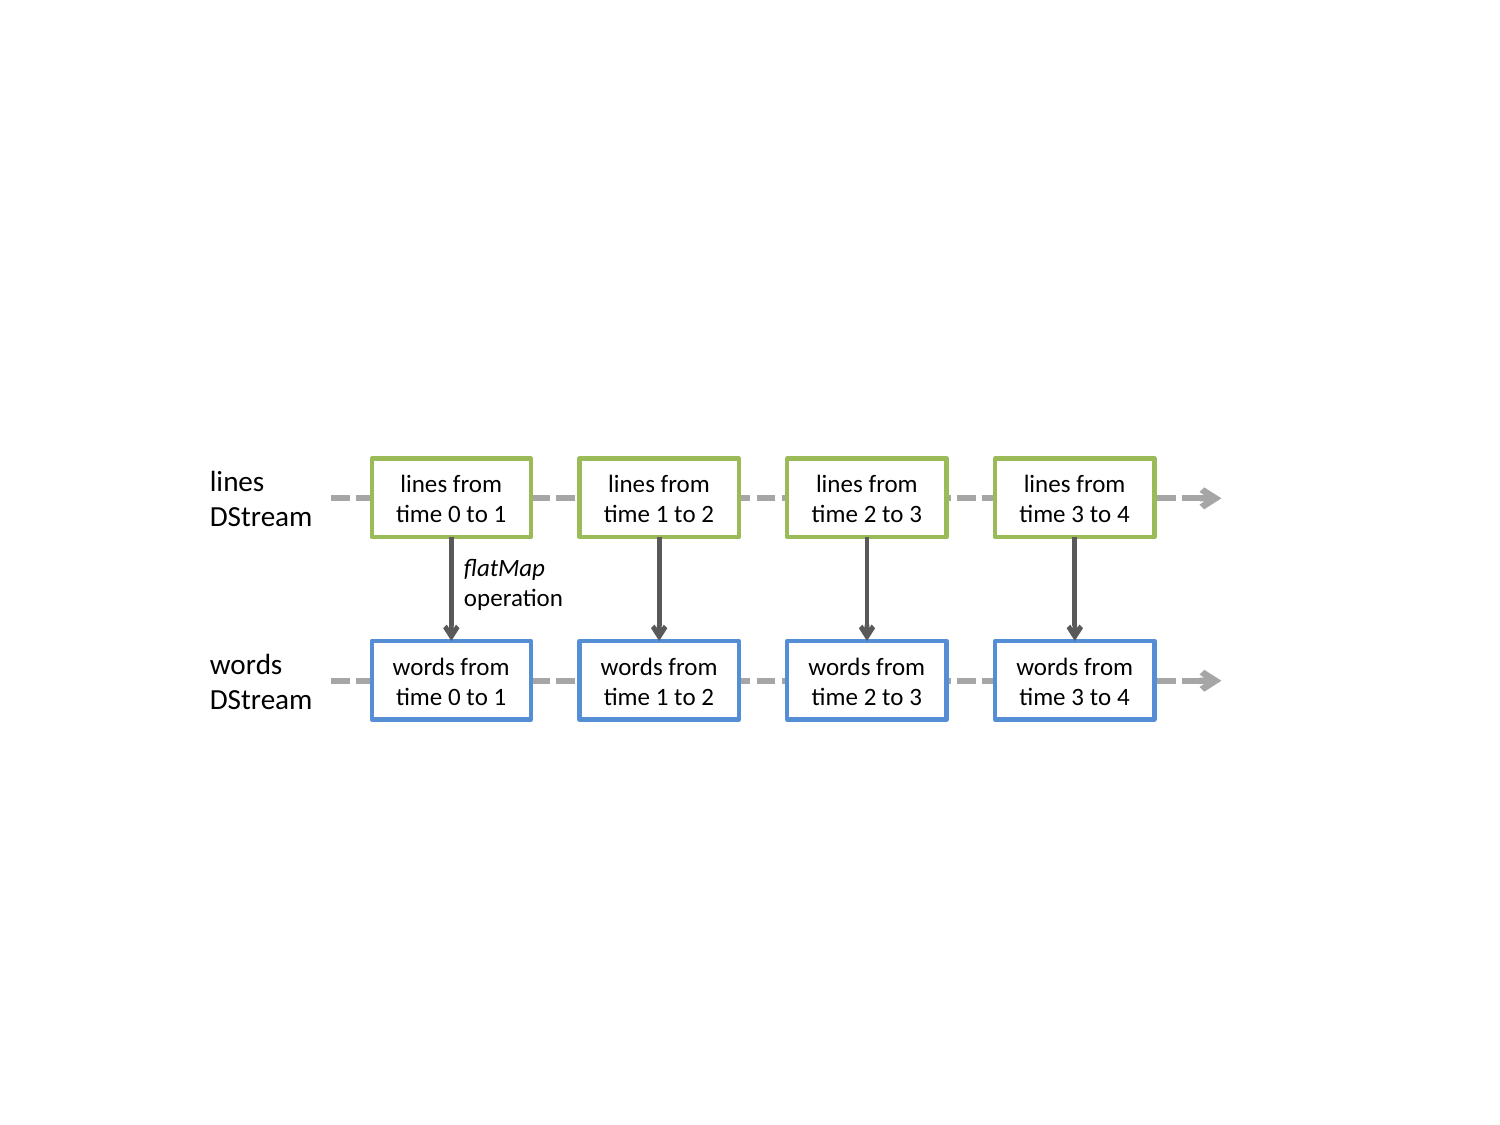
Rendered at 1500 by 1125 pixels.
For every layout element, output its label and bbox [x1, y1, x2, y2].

text_box [167, 395, 1258, 784]
